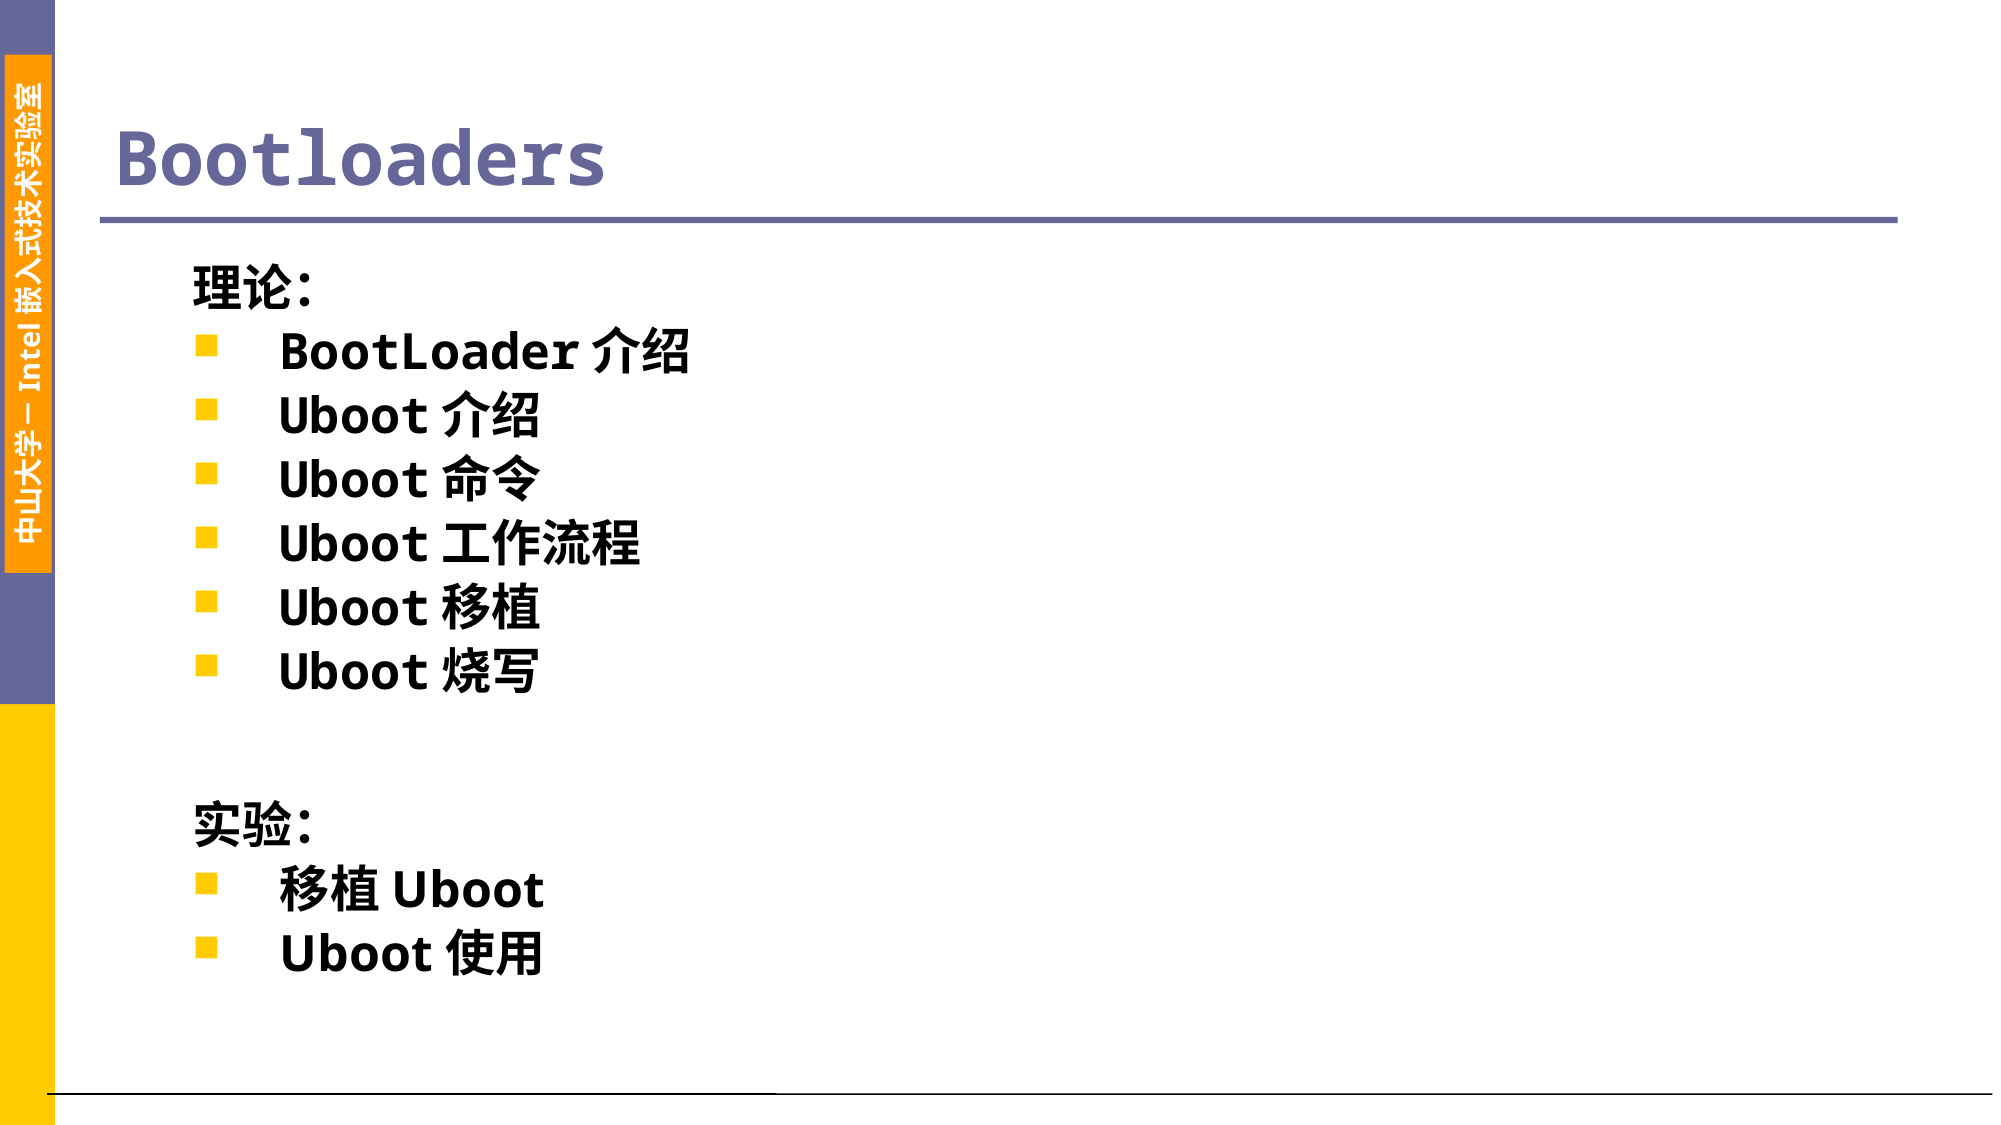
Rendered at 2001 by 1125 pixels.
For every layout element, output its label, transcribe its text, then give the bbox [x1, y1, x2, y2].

title Bootloaders [99, 45, 1900, 209]
list 理论： BootLoader介绍 Uboot介绍 Uboot命令 Uboot工作流程 Uboot移植 Uboot烧写 实验： 移植Uboot Uboot使用 [102, 255, 1903, 1006]
